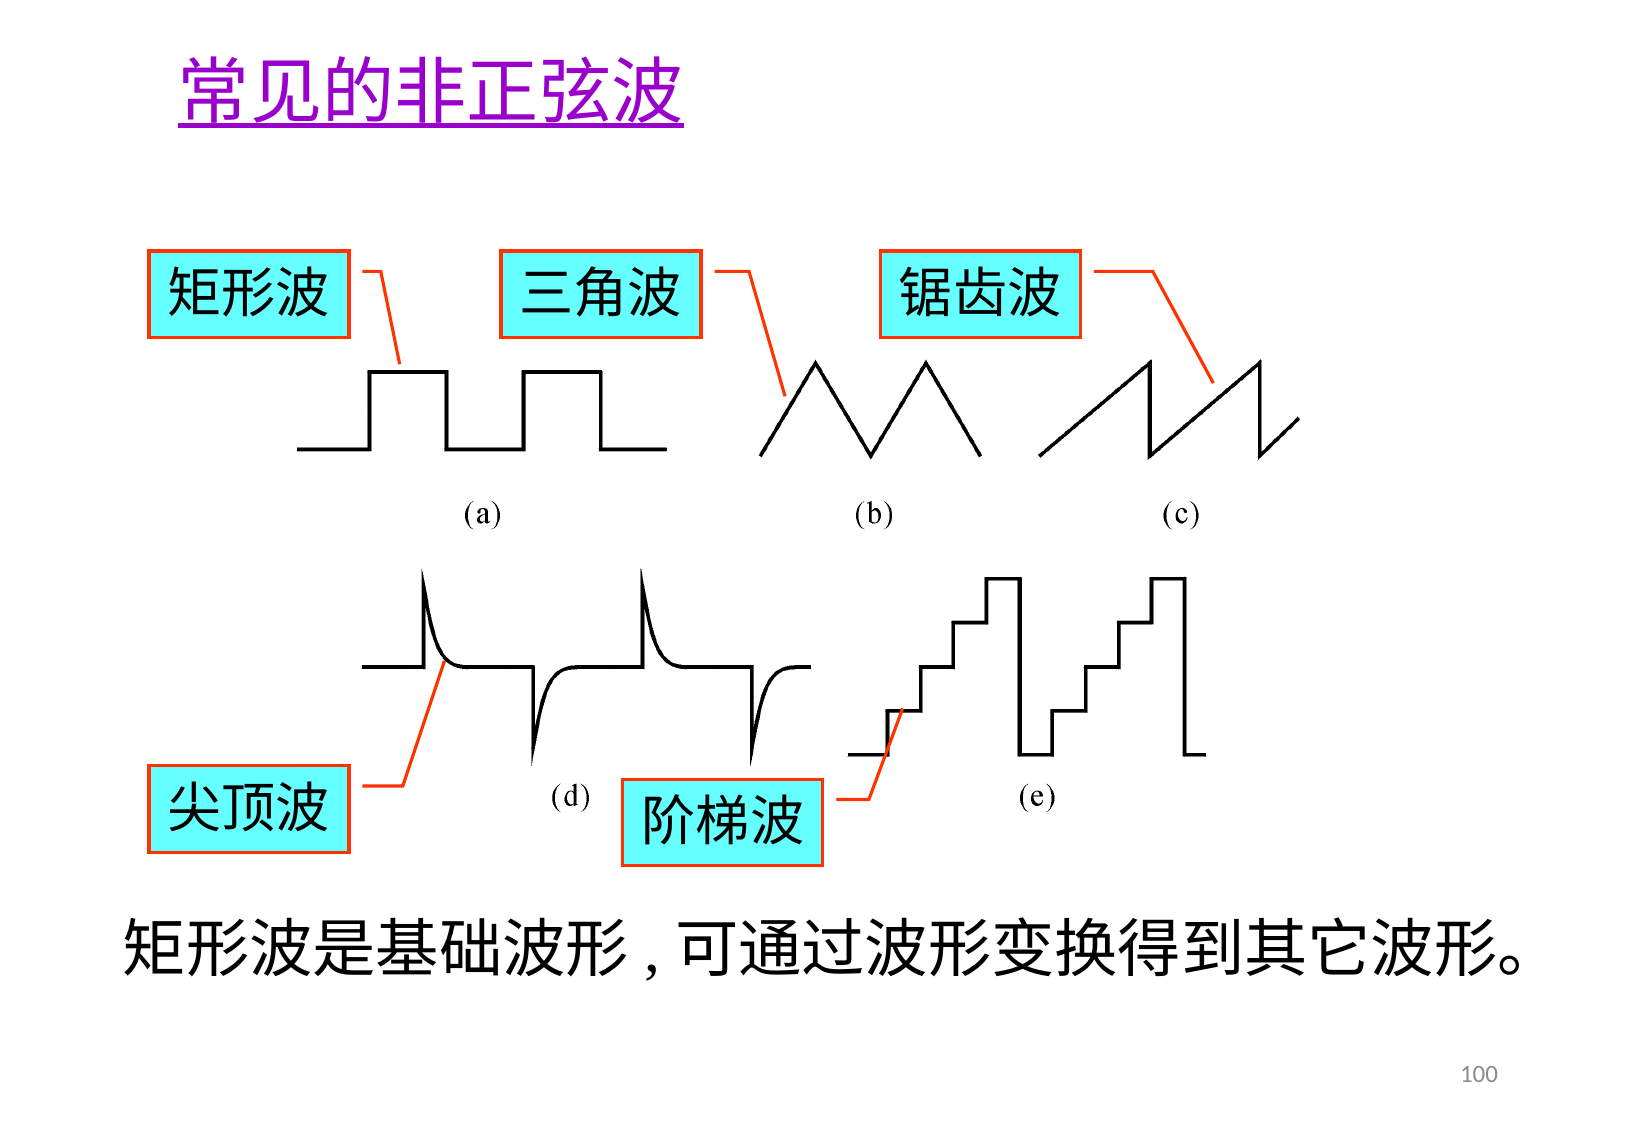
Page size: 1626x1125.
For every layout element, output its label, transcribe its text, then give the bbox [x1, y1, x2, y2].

text_box 阶梯波 [622, 812, 823, 866]
text_box 常见的非正弦波 [163, 37, 699, 139]
text_box 矩形波 [148, 251, 349, 338]
slide_number 100 [1147, 1042, 1514, 1103]
text_box 锯齿波 [880, 251, 1081, 338]
text_box 三角波 [501, 251, 702, 338]
picture [297, 359, 1301, 812]
text_box 矩形波是基础波形,可通过波形变换得到其它波形。 [108, 901, 1598, 992]
text_box 尖顶波 [148, 765, 349, 853]
